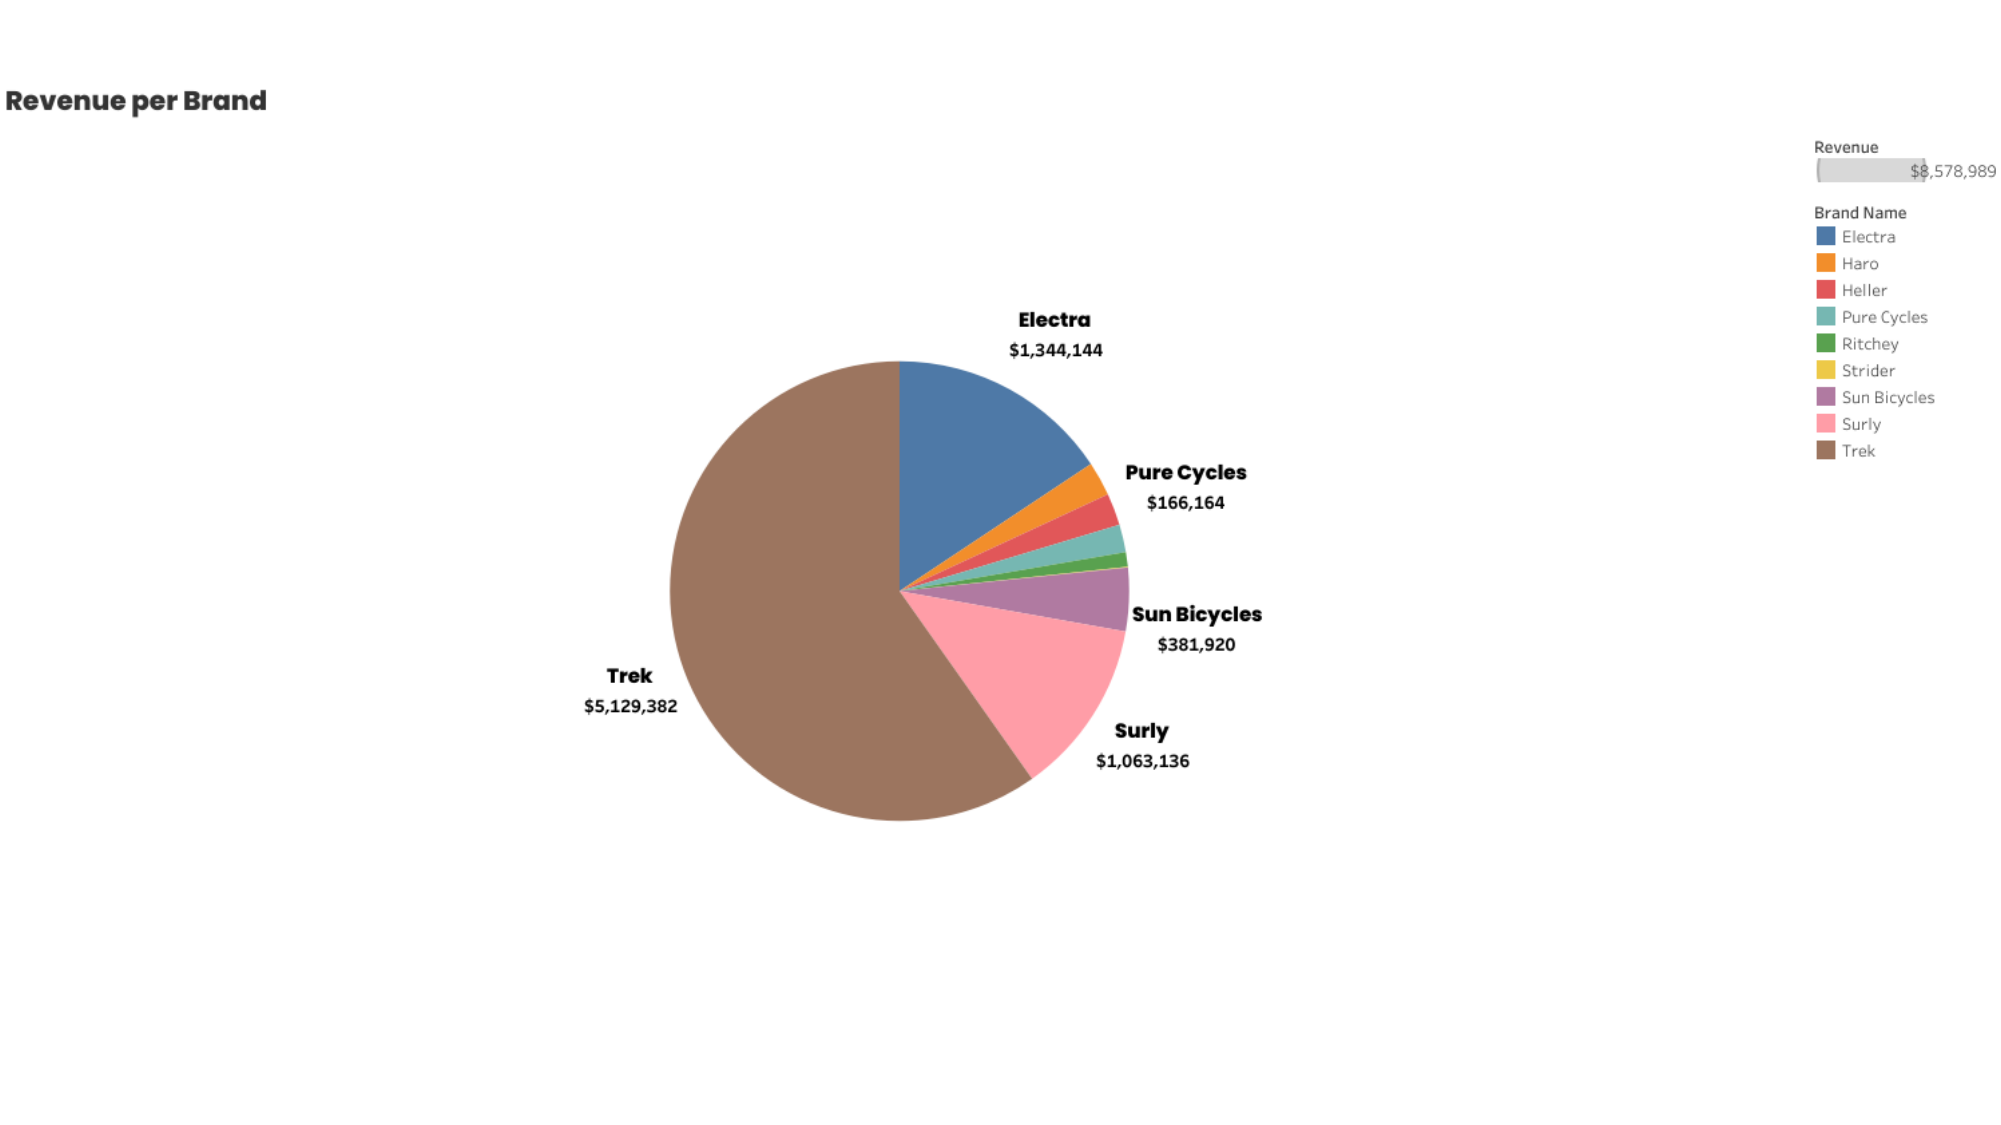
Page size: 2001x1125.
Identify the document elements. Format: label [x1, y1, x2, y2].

picture [0, 74, 2000, 1051]
